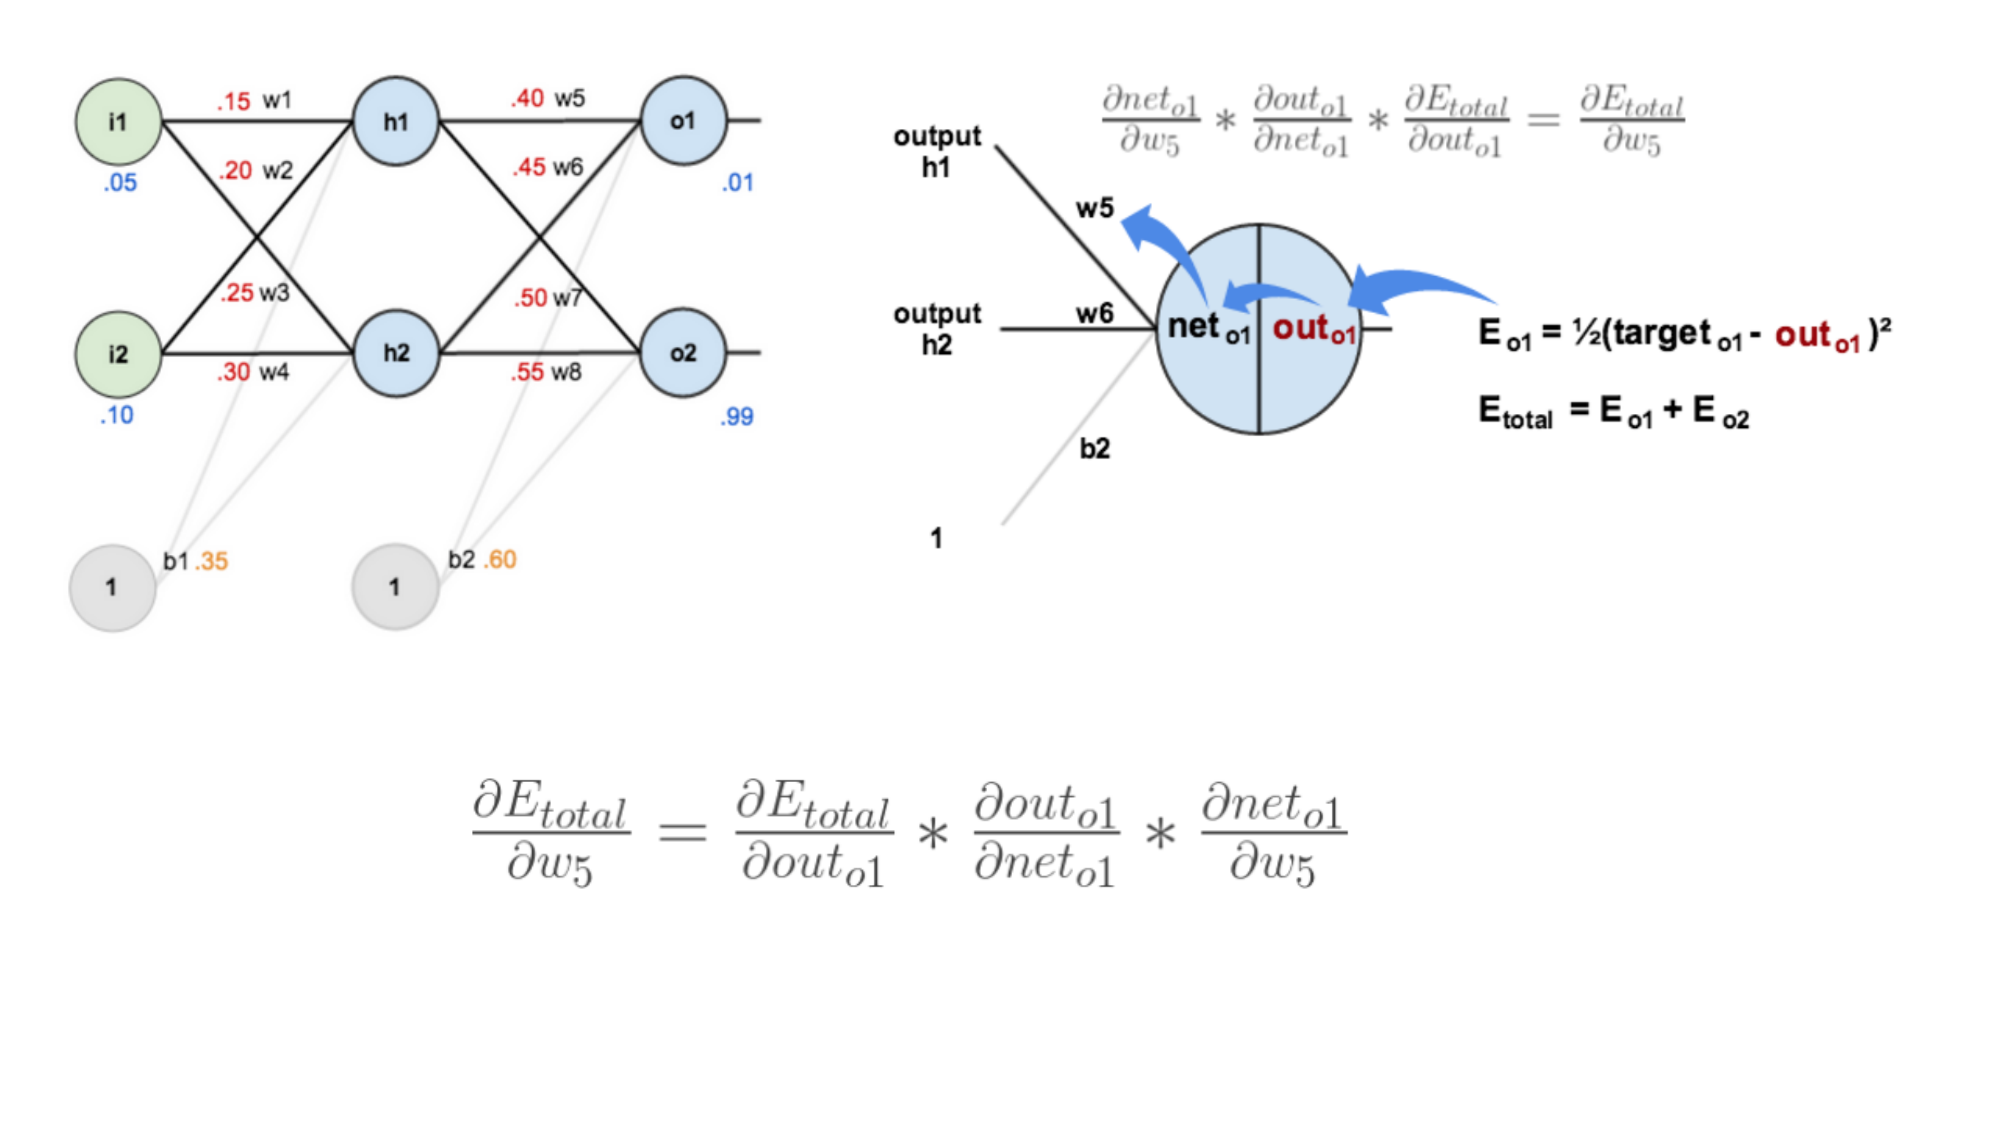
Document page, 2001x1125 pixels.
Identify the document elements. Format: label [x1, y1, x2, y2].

picture [836, 29, 1978, 586]
picture [457, 738, 1408, 939]
picture [42, 44, 782, 662]
